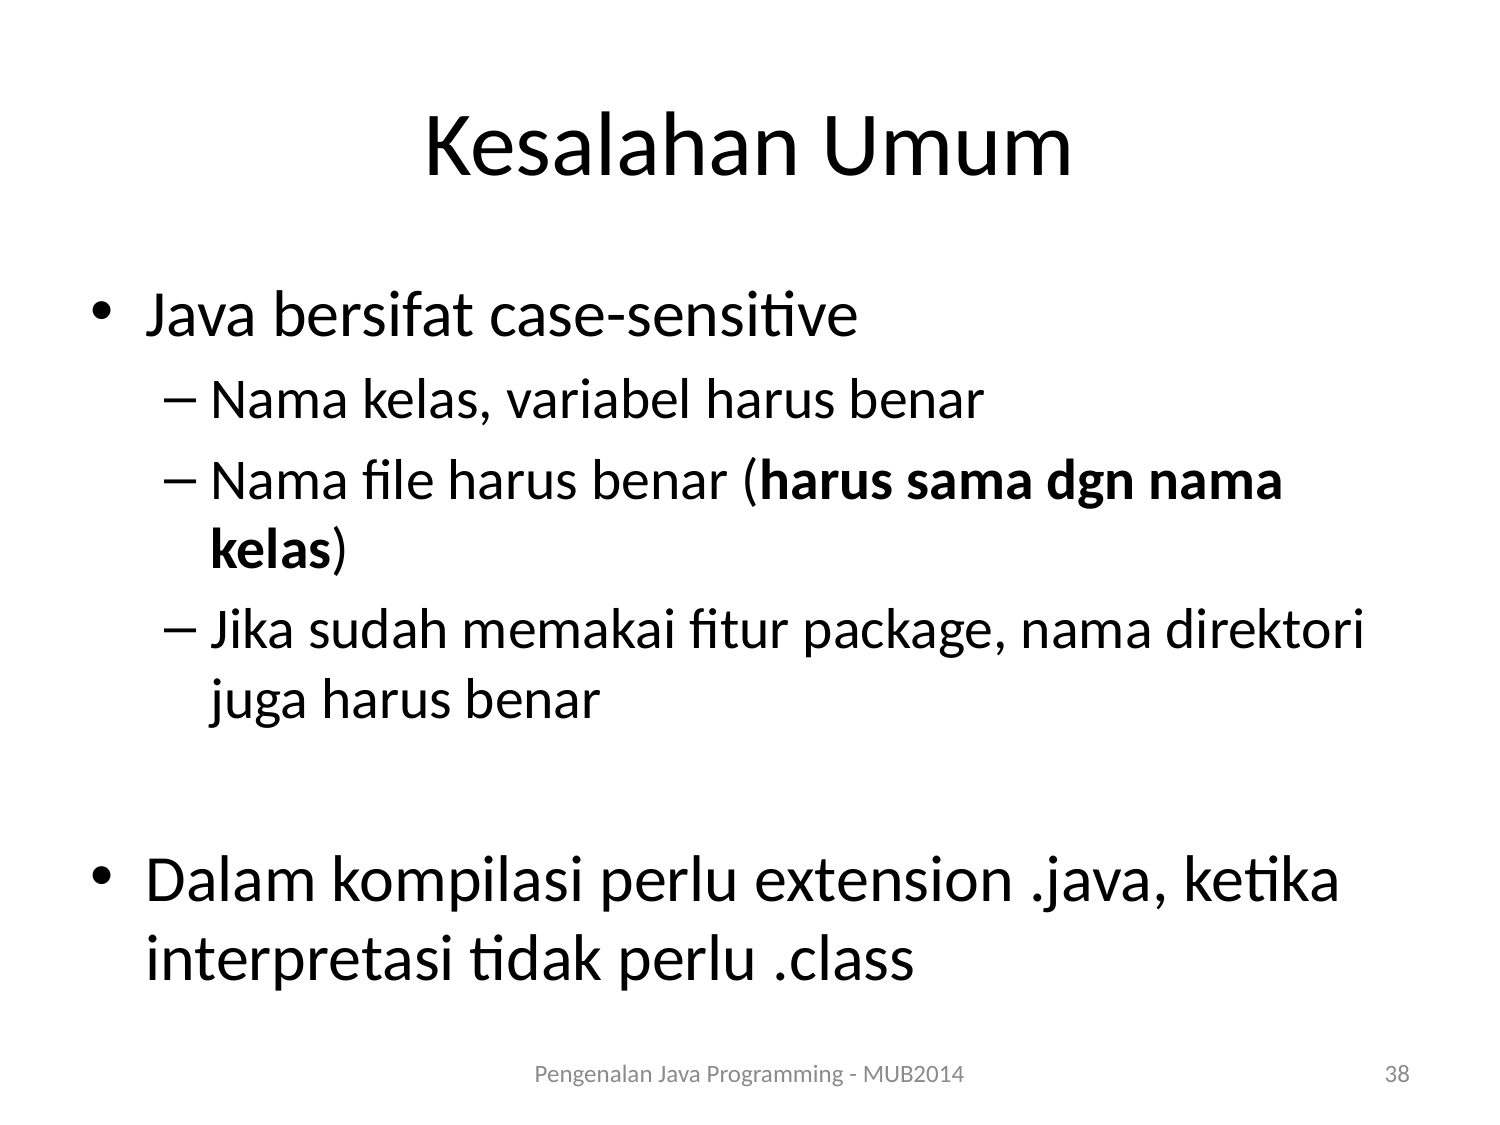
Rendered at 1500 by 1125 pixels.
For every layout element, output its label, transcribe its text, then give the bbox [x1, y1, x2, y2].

slide_number 38 [1074, 1042, 1425, 1103]
title Kesalahan Umum [75, 45, 1425, 233]
footer Pengenalan Java Programming - MUB2014 [512, 1042, 988, 1103]
list Java bersifat case-sensitive Nama kelas, variabel harus benar Nama file harus benar (harus sama dgn nama kelas) Jika sudah memakai fitur package, nama direktori juga harus benar Dalam kompilasi perlu extension .java, ketika interpretasi tidak perlu .class [75, 262, 1425, 1005]
